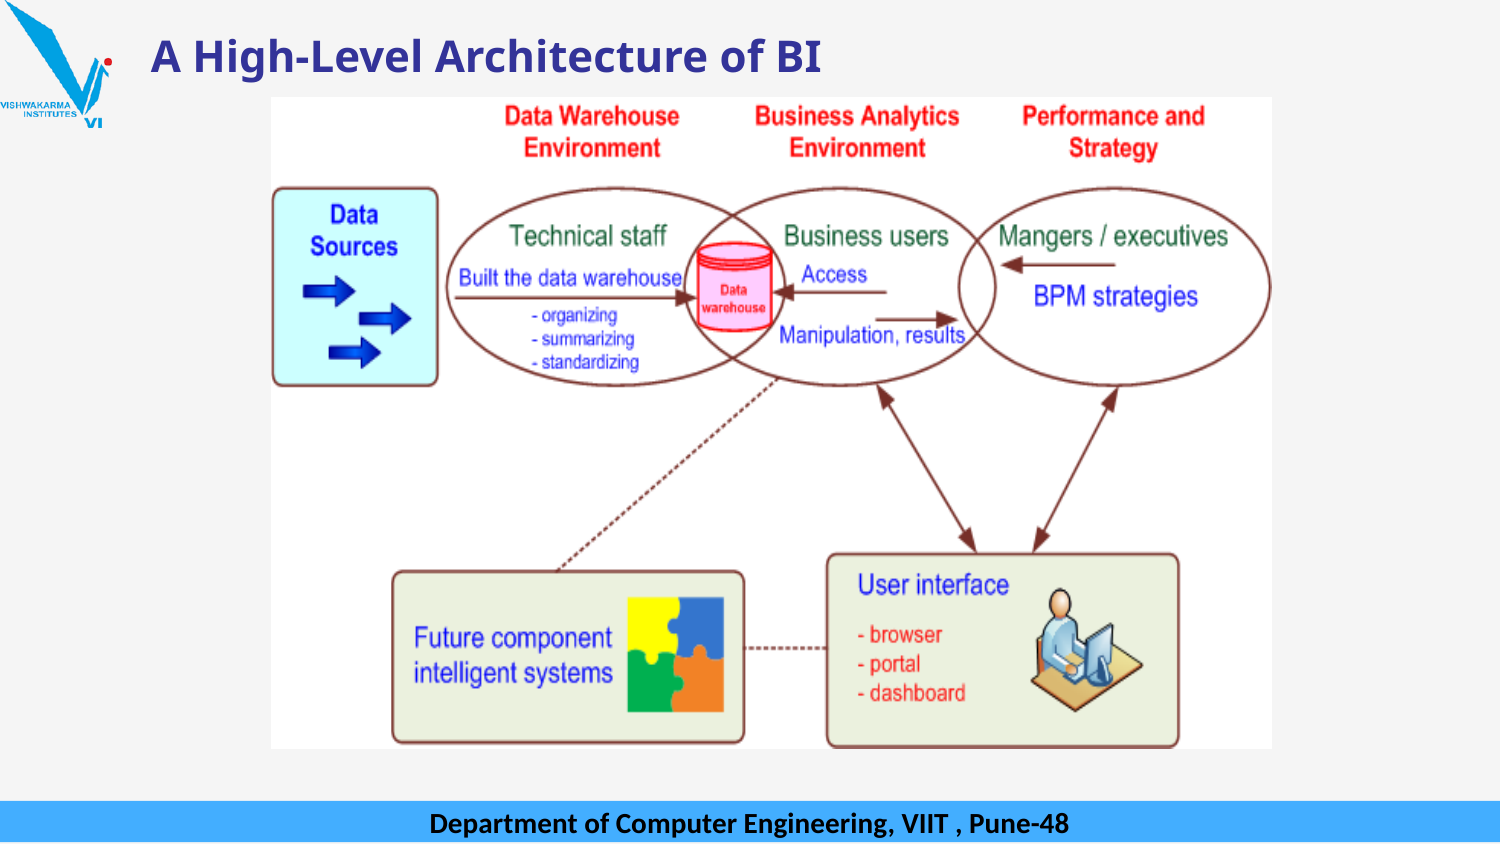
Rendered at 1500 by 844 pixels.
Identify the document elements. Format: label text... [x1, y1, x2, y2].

picture [0, 0, 119, 135]
text_box A High-Level Architecture of BI [139, 28, 1011, 87]
picture [271, 97, 1272, 749]
text_box Department of Computer Engineering, VIIT , Pune-48 [0, 800, 1500, 843]
